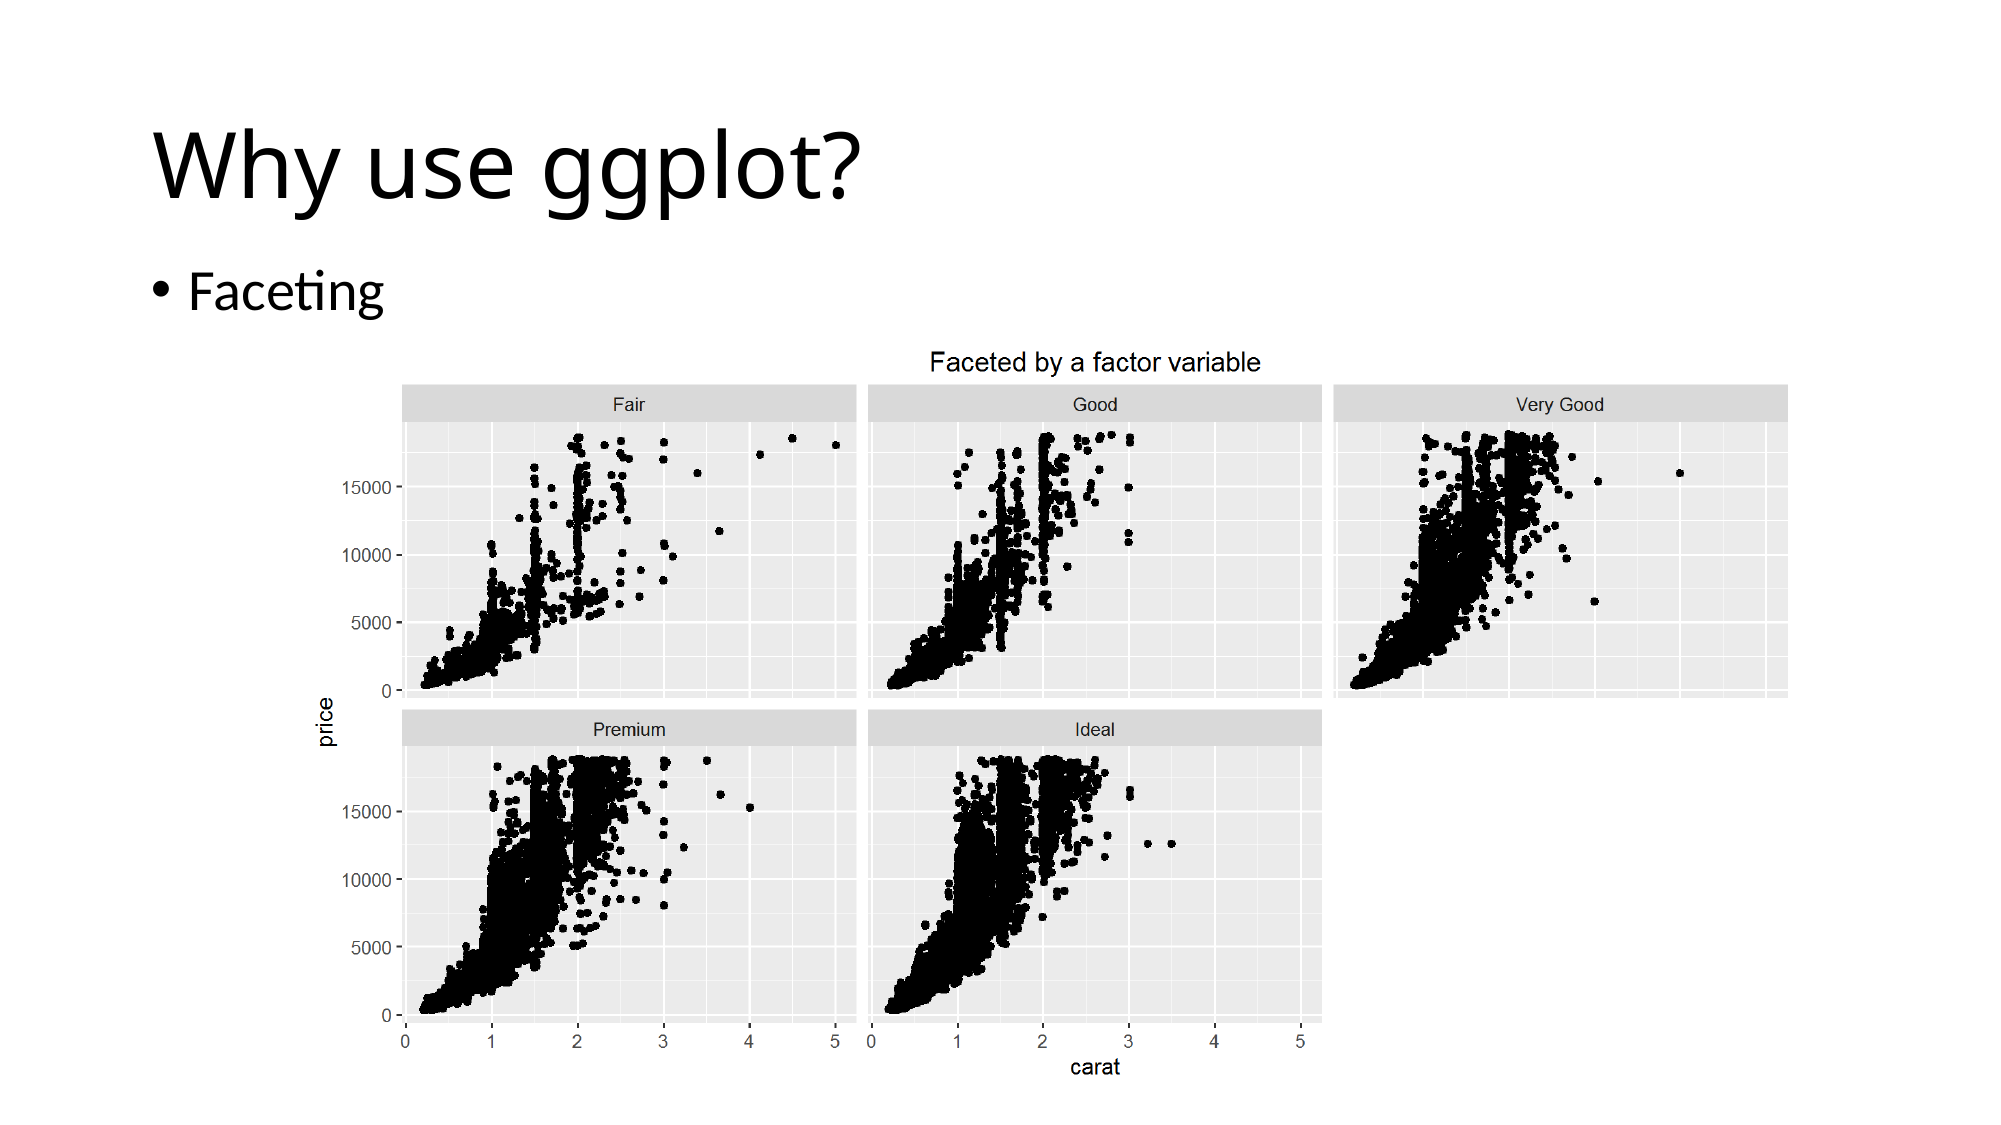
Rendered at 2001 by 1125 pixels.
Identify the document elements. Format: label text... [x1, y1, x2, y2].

picture [298, 339, 1799, 1090]
title Why use ggplot? [137, 59, 1863, 278]
list Faceting [135, 252, 1861, 967]
